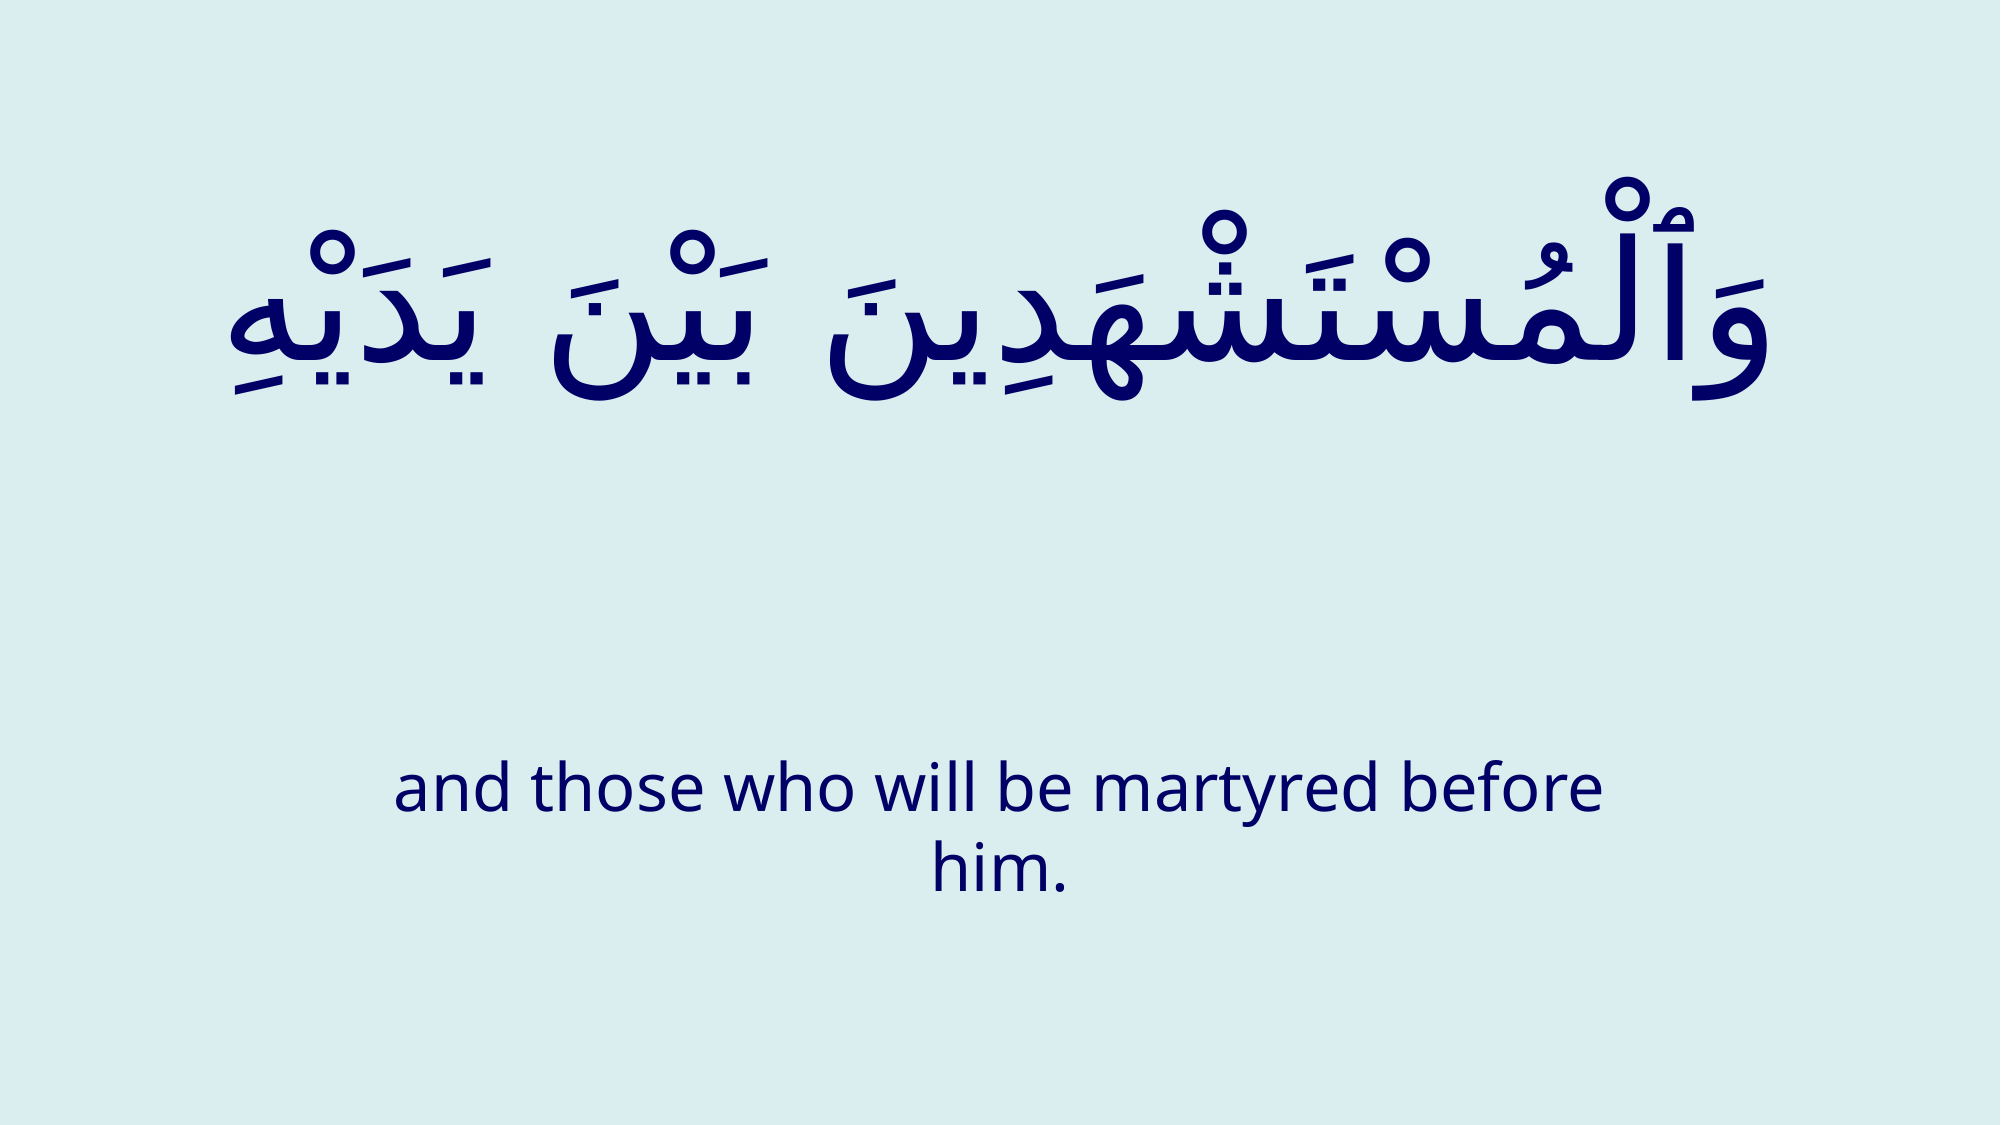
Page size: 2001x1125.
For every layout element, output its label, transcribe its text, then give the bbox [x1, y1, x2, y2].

list and those who will be martyred before him. [356, 737, 1644, 1050]
title وَٱلْمُسْتَشْهَدِينَ بَيْنَ يَدَيْهِ [0, 200, 2000, 388]
